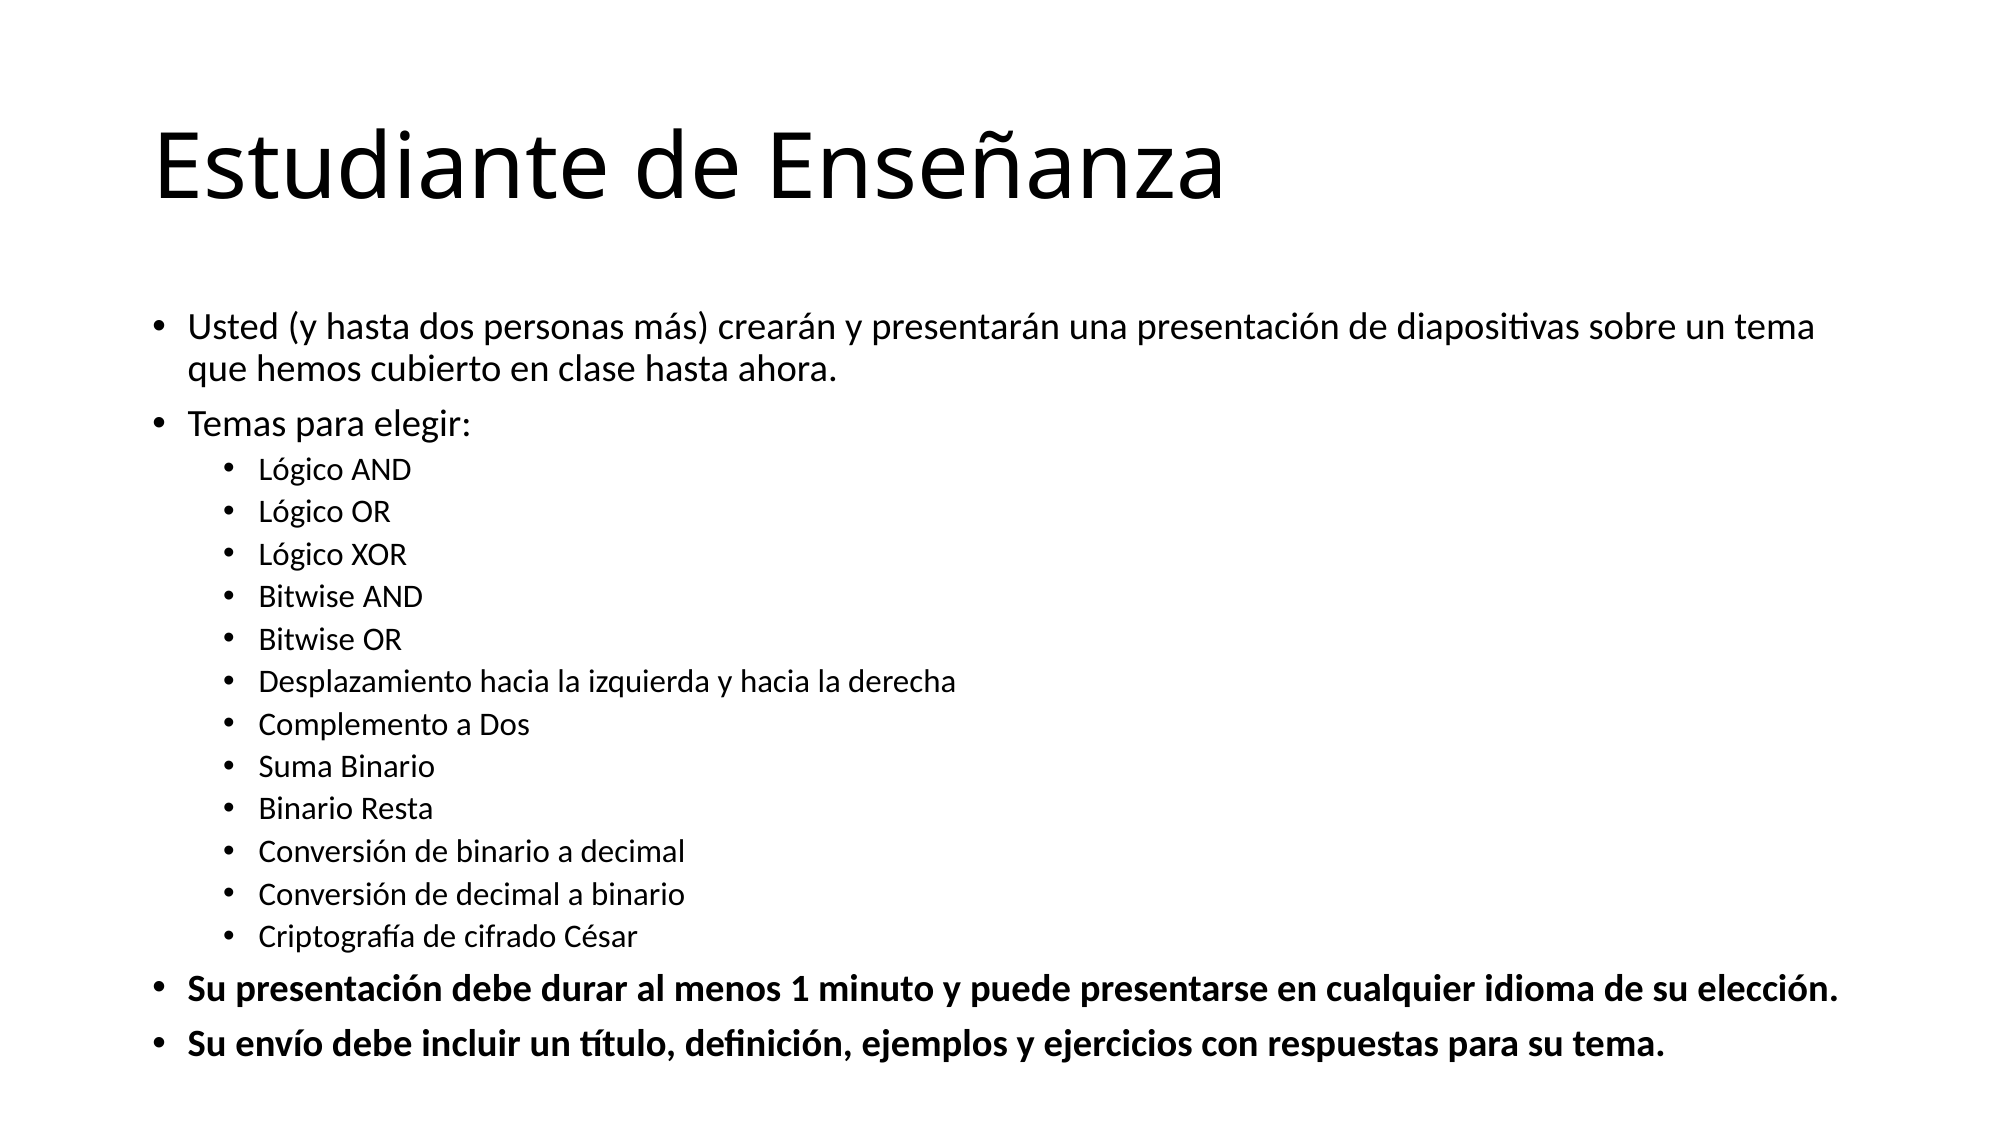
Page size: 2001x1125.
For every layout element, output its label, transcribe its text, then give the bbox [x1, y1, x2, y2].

title Estudiante de Enseñanza [137, 59, 1863, 278]
list Usted (y hasta dos personas más) crearán y presentarán una presentación de diapositivas sobre un tema que hemos cubierto en clase hasta ahora. Temas para elegir: Lógico AND Lógico OR Lógico XOR Bitwise AND Bitwise OR Desplazamiento hacia la izquierda y hacia la derecha Complemento a Dos Suma Binario Binario Resta Conversión de binario a decimal Conversión de decimal a binario Criptografía de cifrado César Su presentación debe durar al menos 1 minuto y puede presentarse en cualquier idioma de su elección. Su envío debe incluir un título, definición, ejemplos y ejercicios con respuestas para su tema. [137, 299, 1863, 1110]
